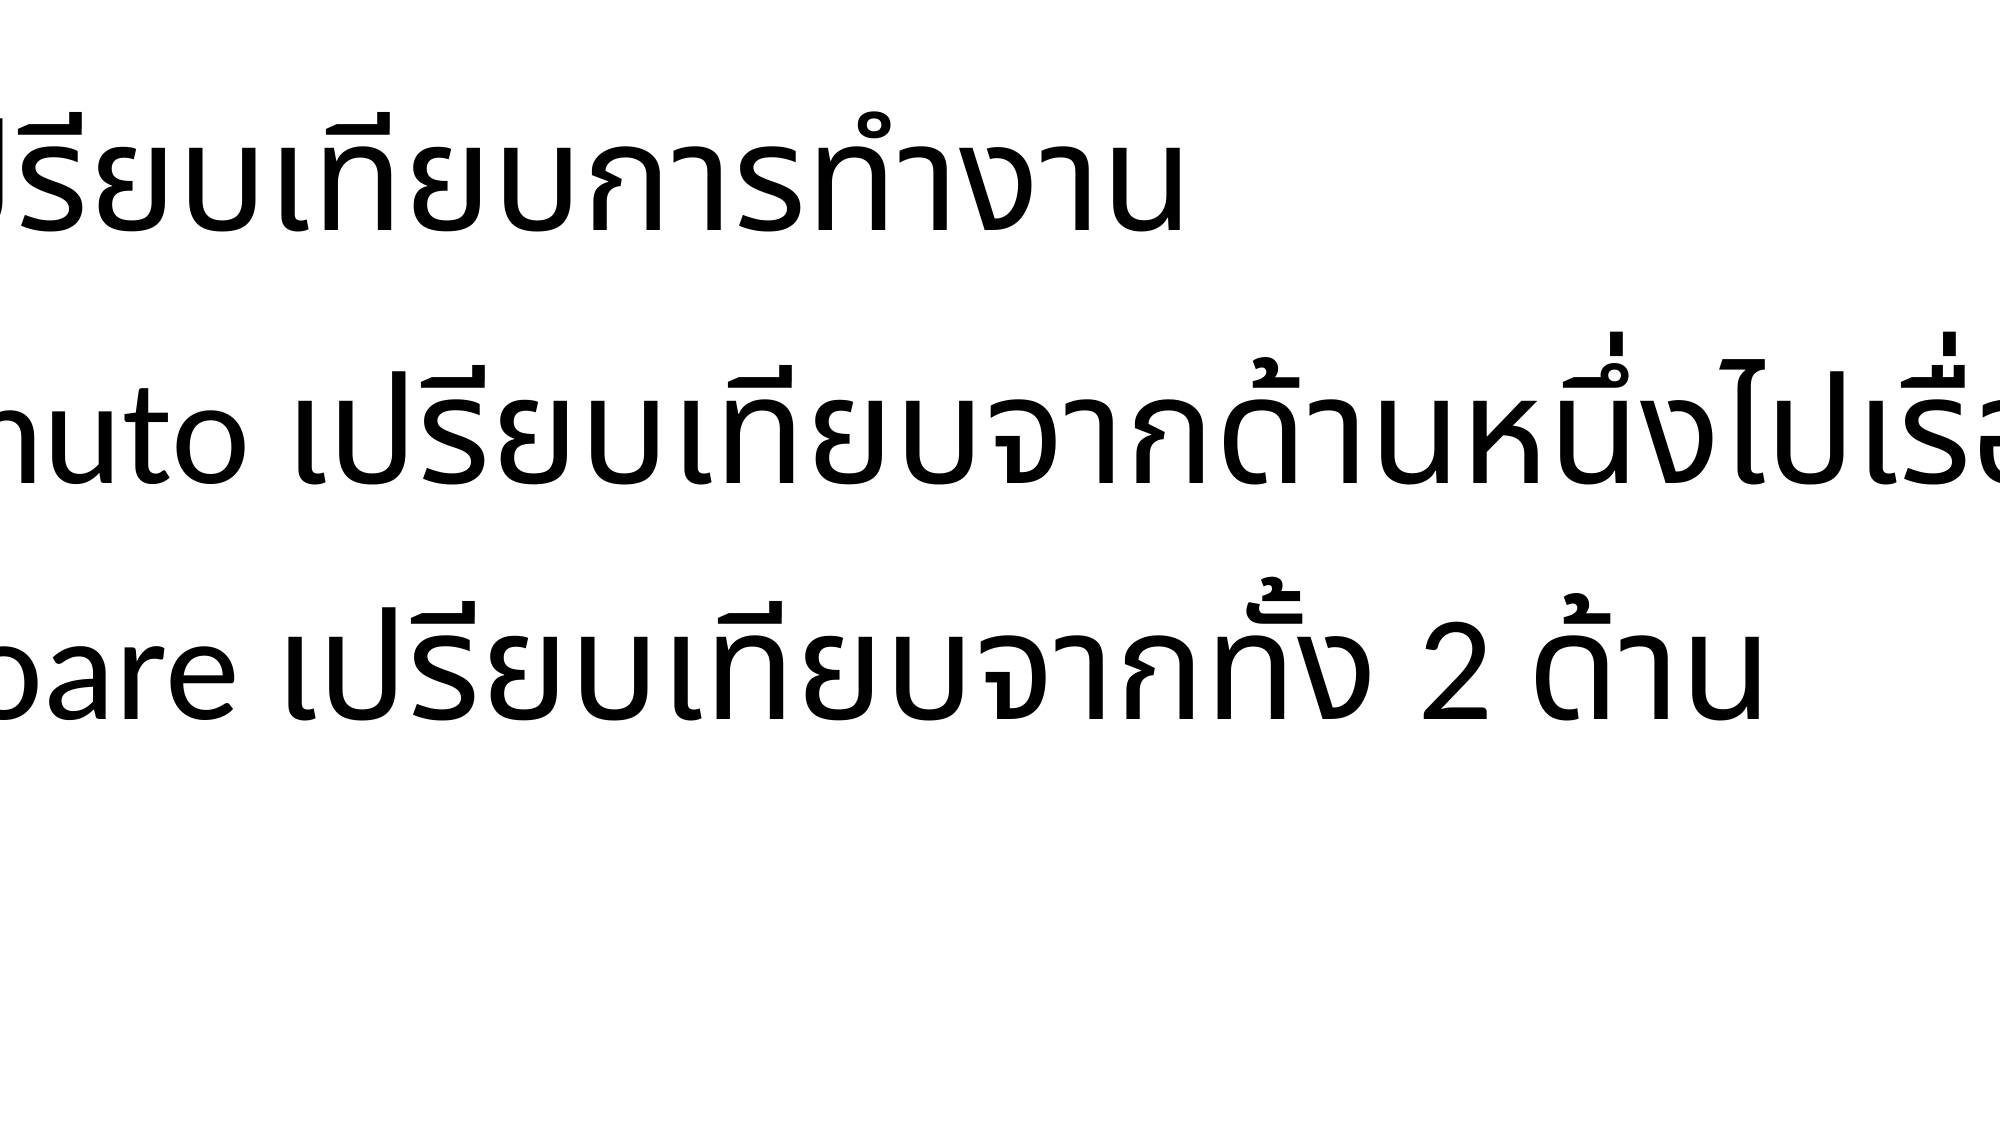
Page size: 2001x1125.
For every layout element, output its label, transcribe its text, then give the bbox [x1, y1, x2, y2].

text_box เปรียบเทียบการทำงาน [0, 73, 1208, 268]
text_box Lomuto เปรียบเทียบจากด้านหนึ่งไปเรื่อย ๆ [0, 325, 2000, 521]
text_box Hoare เปรียบเทียบจากทั้ง 2 ด้าน [0, 562, 1788, 758]
